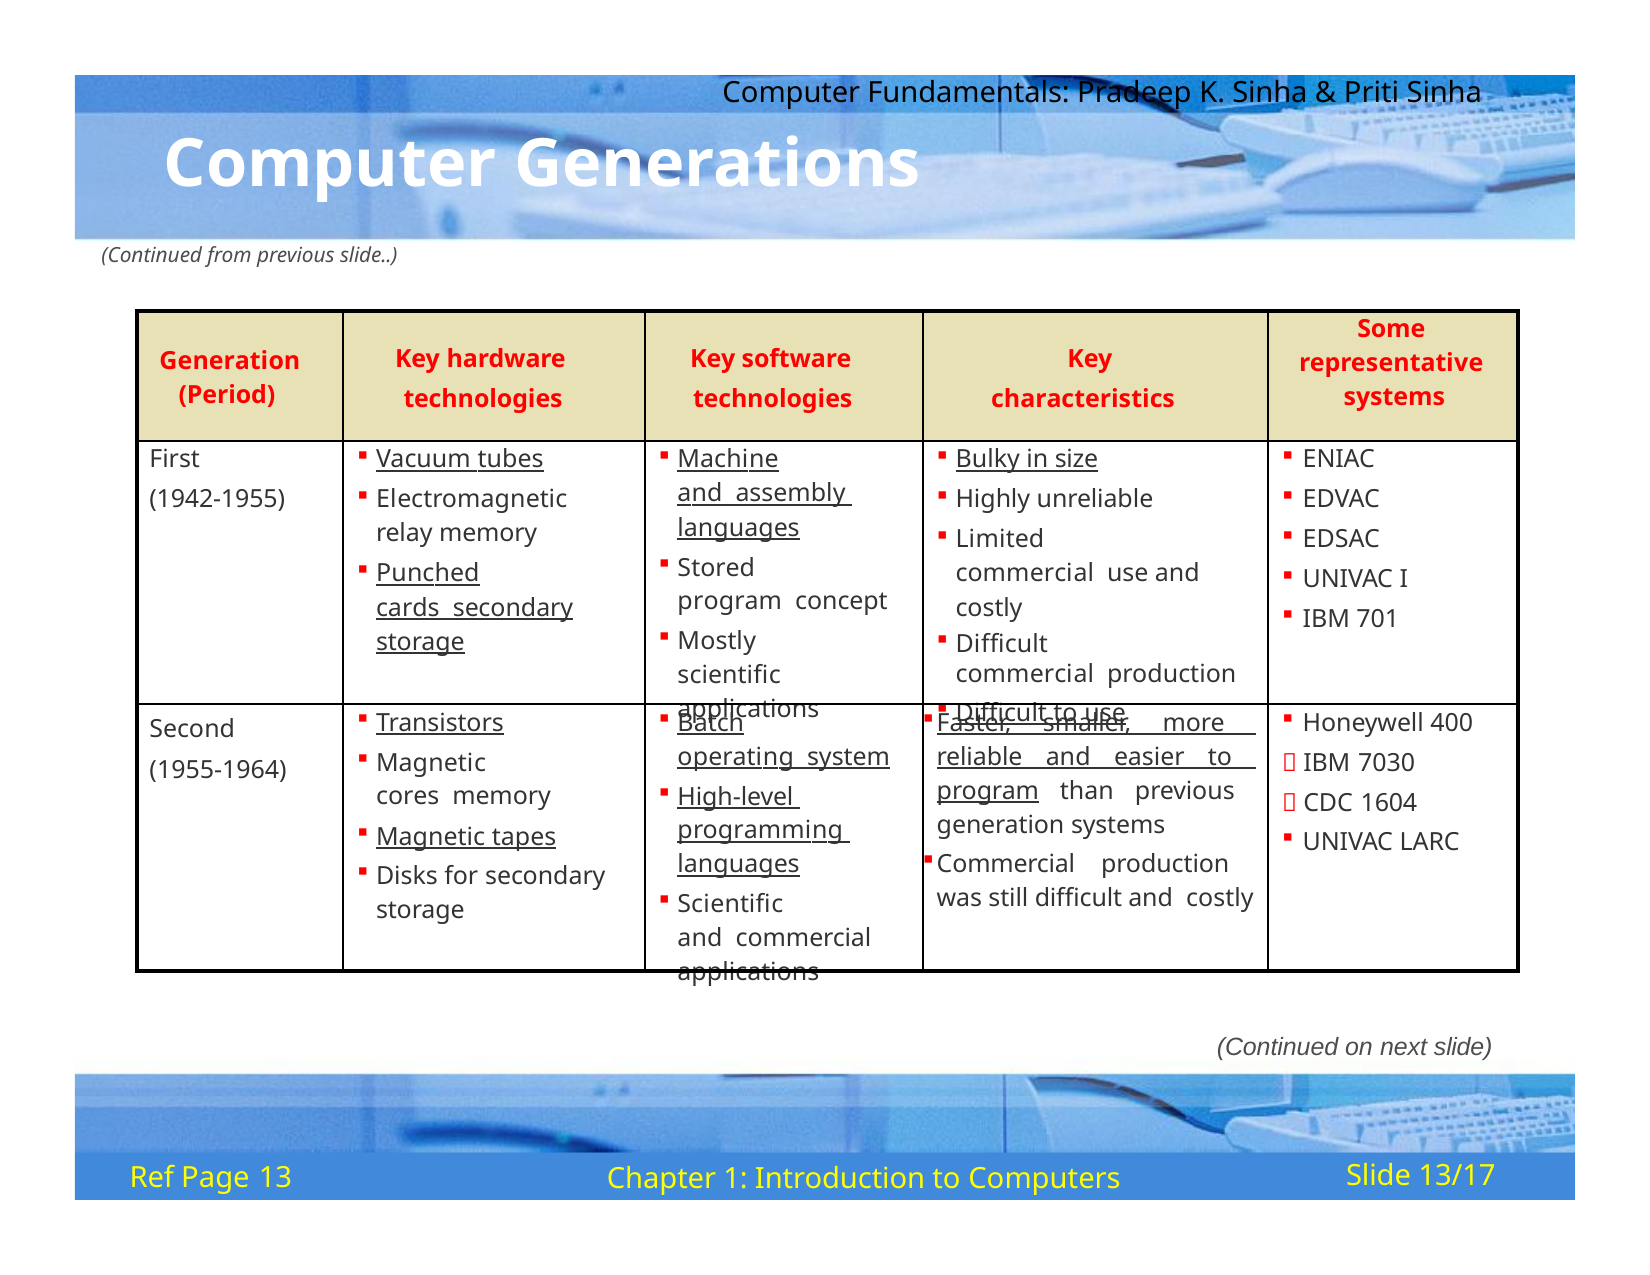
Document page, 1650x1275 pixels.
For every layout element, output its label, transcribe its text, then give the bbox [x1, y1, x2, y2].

table_cell Honeywell 400  IBM 7030  CDC 1604 UNIVAC LARC [1269, 705, 1516, 969]
table_header Key characteristics [924, 333, 1267, 440]
table_header Generation (Period) [139, 313, 342, 440]
title Computer Generations [159, 119, 1491, 333]
table_cell Faster, smaller, more reliable and easier to program than previous generation systems Commercial production was still difficult and costly [924, 705, 1267, 969]
picture [74, 75, 1575, 241]
table_cell ENIAC EDVAC EDSAC UNIVAC I IBM 701 [1269, 442, 1516, 703]
table_cell Machine and assembly languages Stored program concept Mostly scientific applications [646, 442, 922, 703]
table_cell Batch operating system High-level programming languages Scientific and commercial applications [646, 705, 922, 969]
table_header Key software technologies [646, 333, 922, 440]
text_box Computer Fundamentals: Pradeep K. Sinha & Priti Sinha [720, 73, 1554, 109]
table_cell Vacuum tubes Electromagnetic relay memory Punched cards secondary storage [344, 442, 644, 703]
table_cell First (1942-1955) [139, 442, 342, 703]
table_cell Transistors Magnetic cores memory Magnetic tapes Disks for secondary storage [344, 705, 644, 969]
table_header Some representative systems [1269, 313, 1516, 440]
slide_number Slide 13/17 [1343, 1164, 1517, 1275]
footer Chapter 1: Introduction to Computers [604, 1162, 1167, 1275]
table_cell Bulky in size Highly unreliable Limited commercial use and costly Difficult commercial production Difficult to use [924, 442, 1267, 703]
text_box (Continued from previous slide..) [99, 241, 159, 267]
table_header Key hardware technologies [344, 333, 644, 440]
text_box [74, 1035, 1575, 1200]
table_cell Second (1955-1964) [139, 705, 342, 969]
text_box Ref Page 13 [127, 1161, 311, 1194]
text_box (Continued on next slide) [1214, 1030, 1495, 1061]
